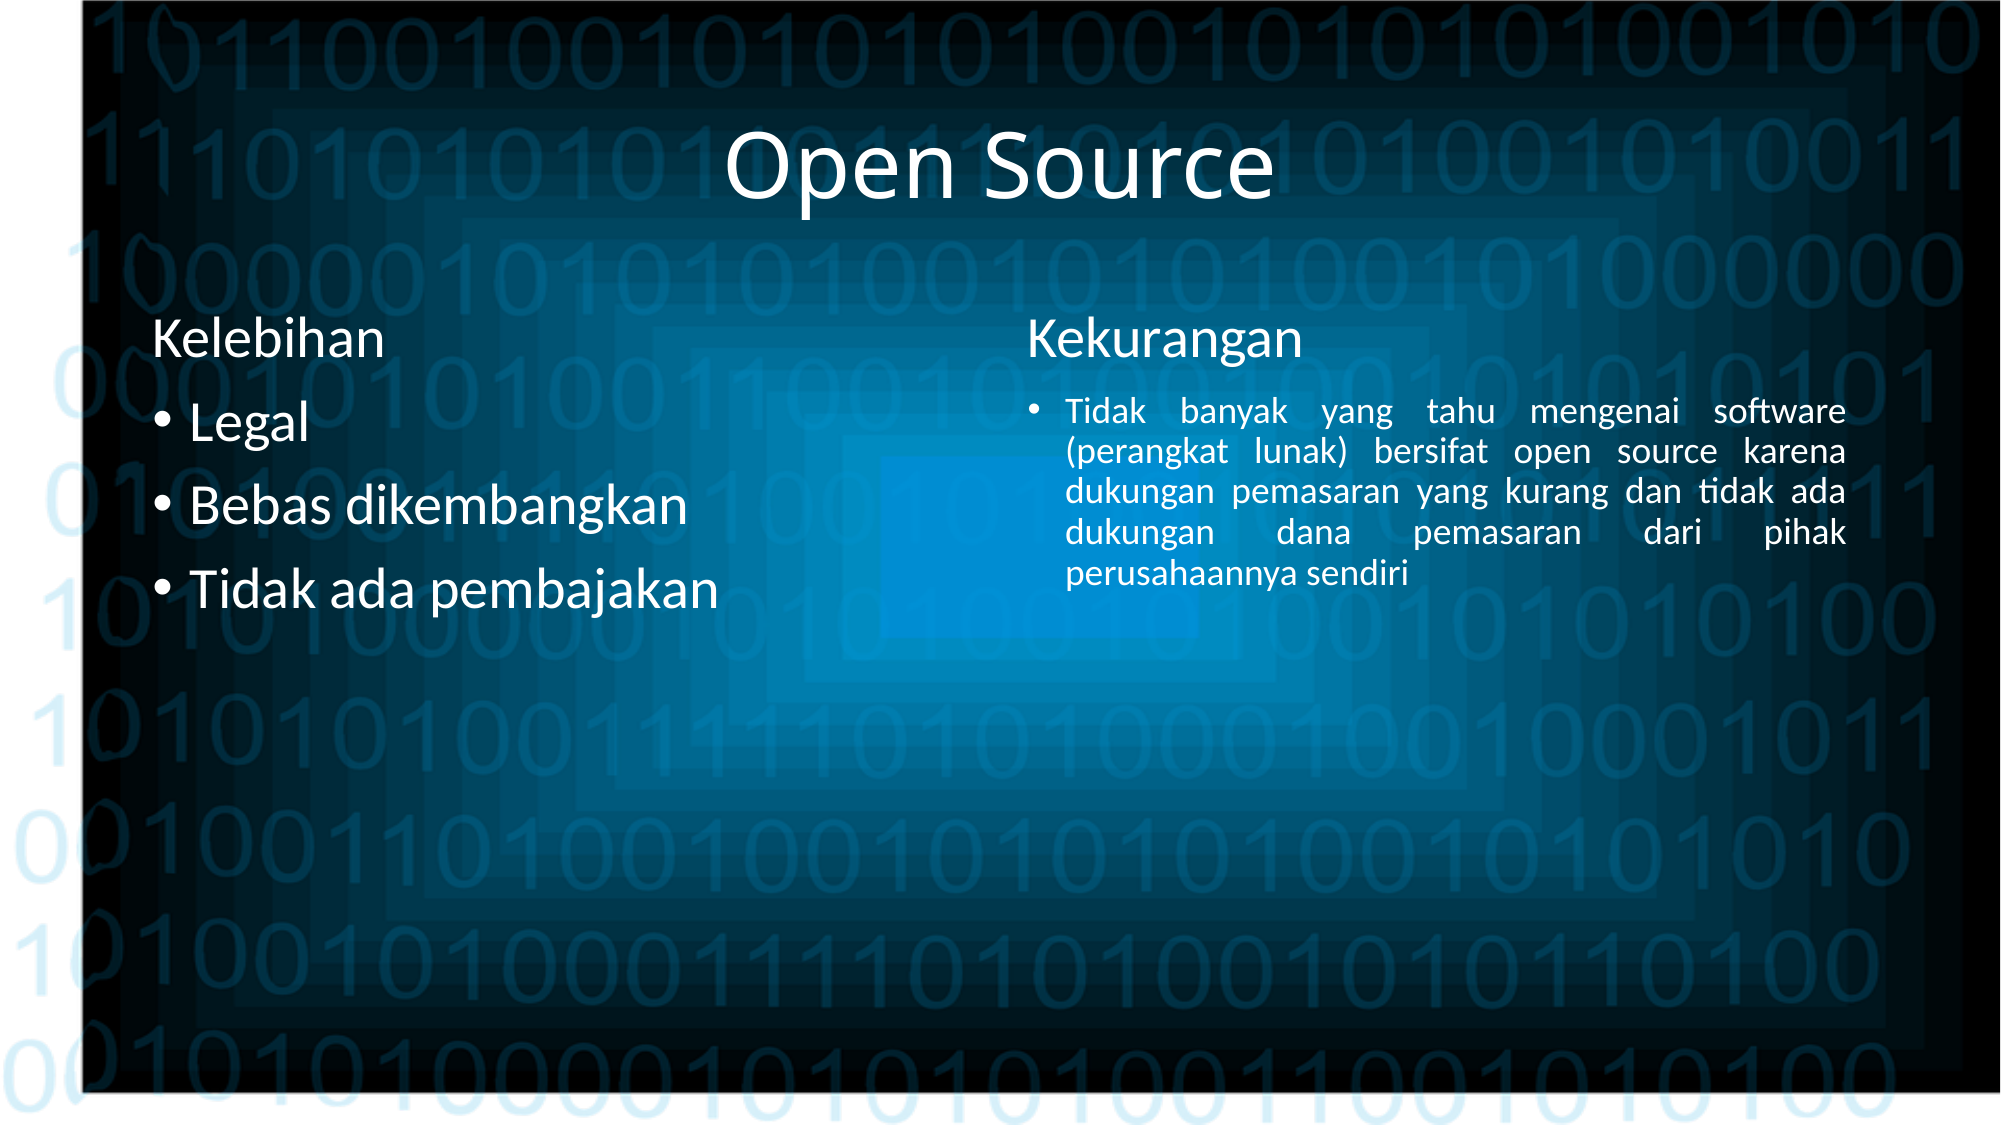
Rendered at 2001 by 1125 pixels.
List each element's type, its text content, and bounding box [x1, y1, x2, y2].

list Kekurangan Tidak banyak yang tahu mengenai software (perangkat lunak) bersifat open source karena dukungan pemasaran yang kurang dan tidak ada dukungan dana pemasaran dari pihak perusahaannya sendiri [1012, 299, 1863, 1014]
list Kelebihan Legal Bebas dikembangkan Tidak ada pembajakan [137, 299, 988, 1014]
picture [0, 0, 2001, 1125]
title Open Source [137, 59, 1863, 278]
